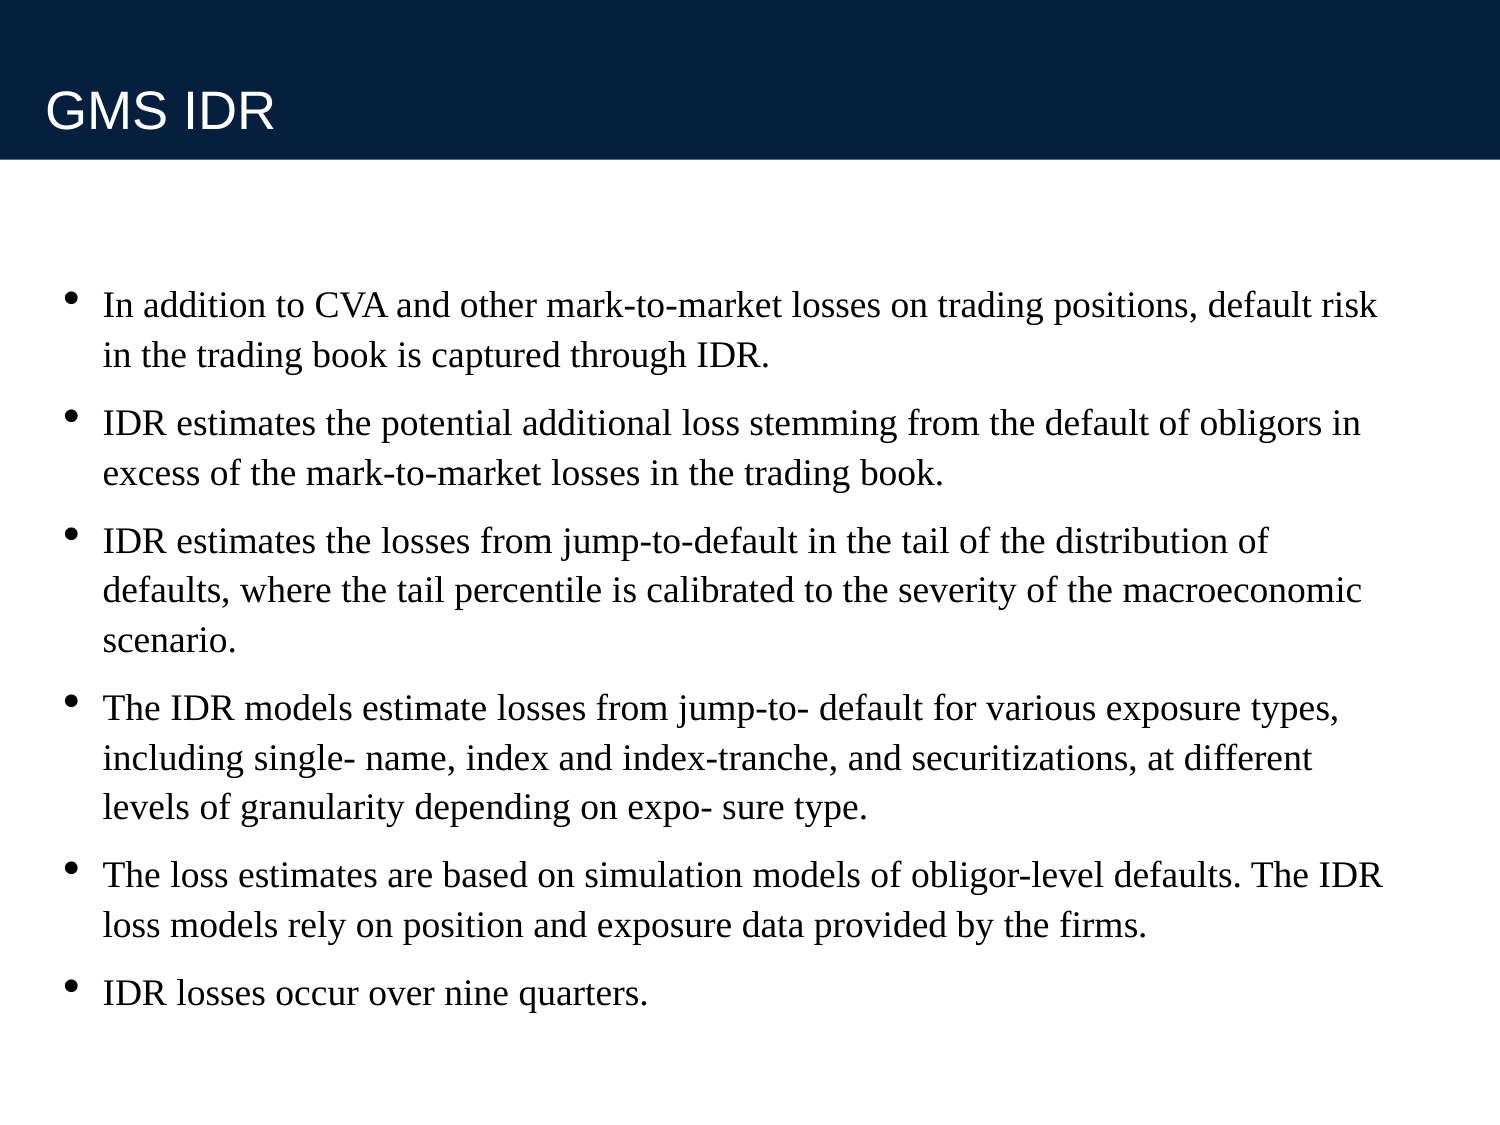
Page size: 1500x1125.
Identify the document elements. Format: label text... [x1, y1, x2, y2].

list In addition to CVA and other mark-to-market losses on trading positions, default risk in the trading book is captured through IDR. IDR estimates the potential additional loss stemming from the default of obligors in excess of the mark-to-market losses in the trading book. IDR estimates the losses from jump-to-default in the tail of the distribution of defaults, where the tail percentile is calibrated to the severity of the macroeconomic scenario. The IDR models estimate losses from jump-to- default for various exposure types, including single- name, index and index-tranche, and securitizations, at different levels of granularity depending on expo- sure type. The loss estimates are based on simulation models of obligor-level defaults. The IDR loss models rely on position and exposure data provided by the firms. IDR losses occur over nine quarters. [34, 267, 1407, 1125]
title GMS IDR [29, 73, 1418, 150]
